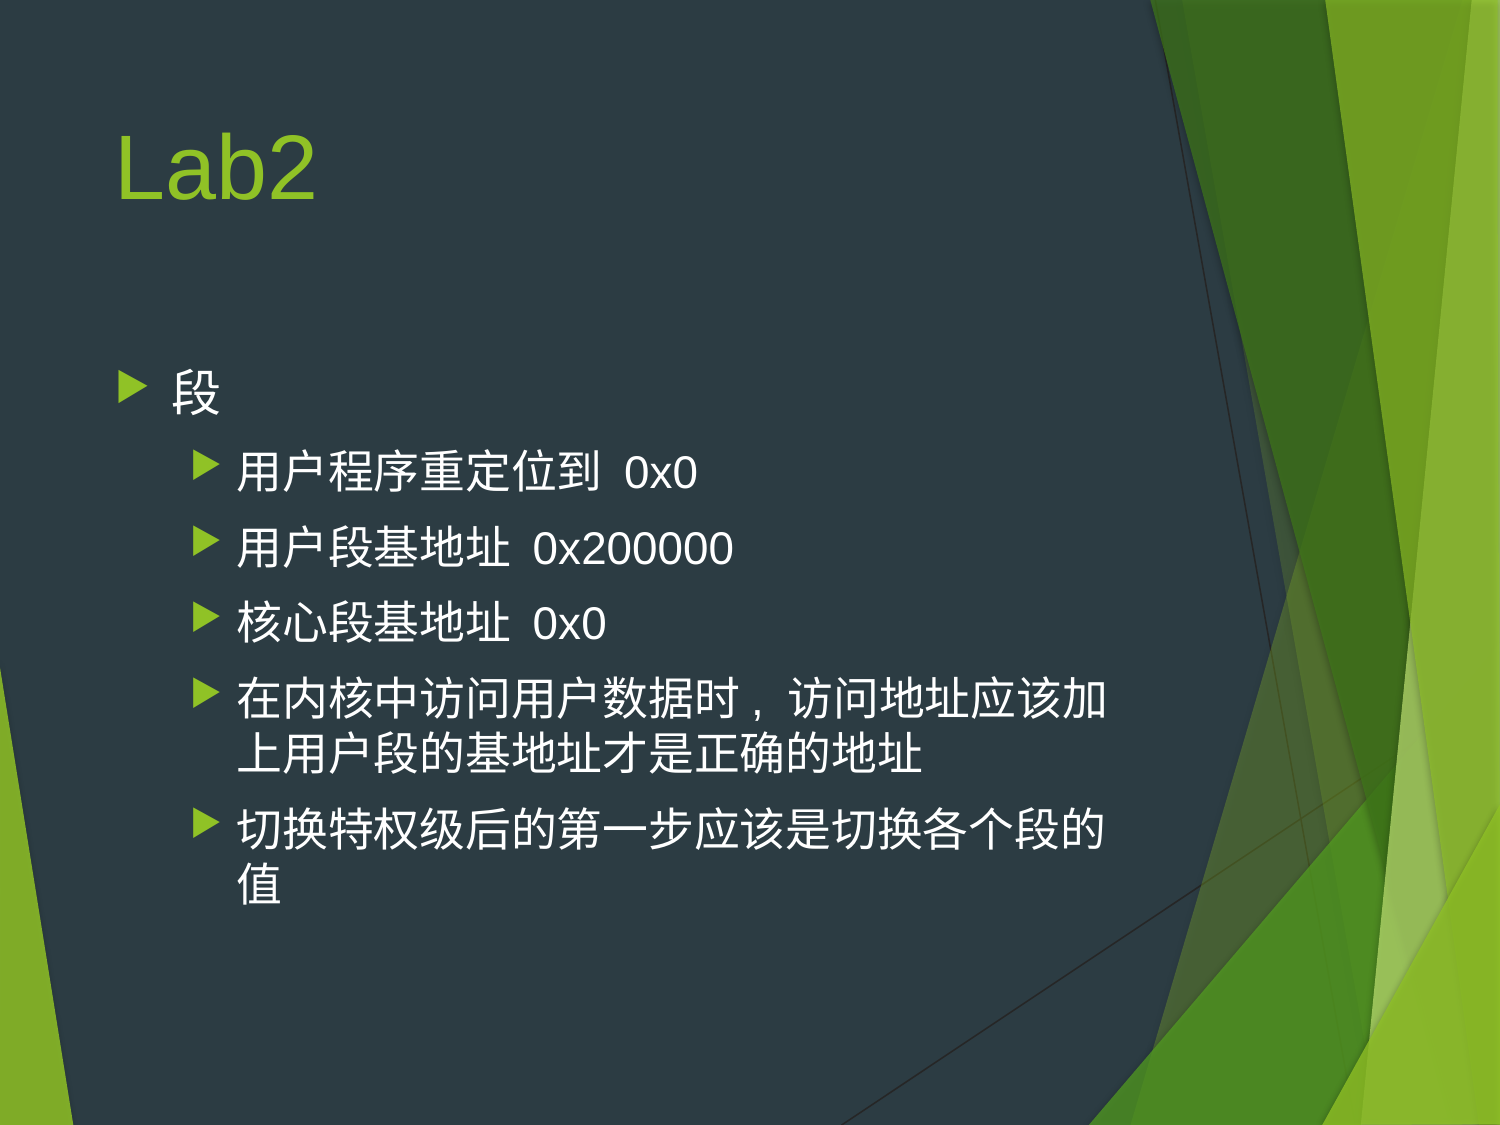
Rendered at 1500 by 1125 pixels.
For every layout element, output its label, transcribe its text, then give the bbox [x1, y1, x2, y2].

title Lab2 [99, 99, 1142, 317]
list 段 用户程序重定位到 0x0 用户段基地址 0x200000 核心段基地址 0x0 在内核中访问用户数据时, 访问地址应该加上用户段的基地址才是正确的地址 切换特权级后的第一步应该是切换各个段的值 [99, 354, 1142, 992]
